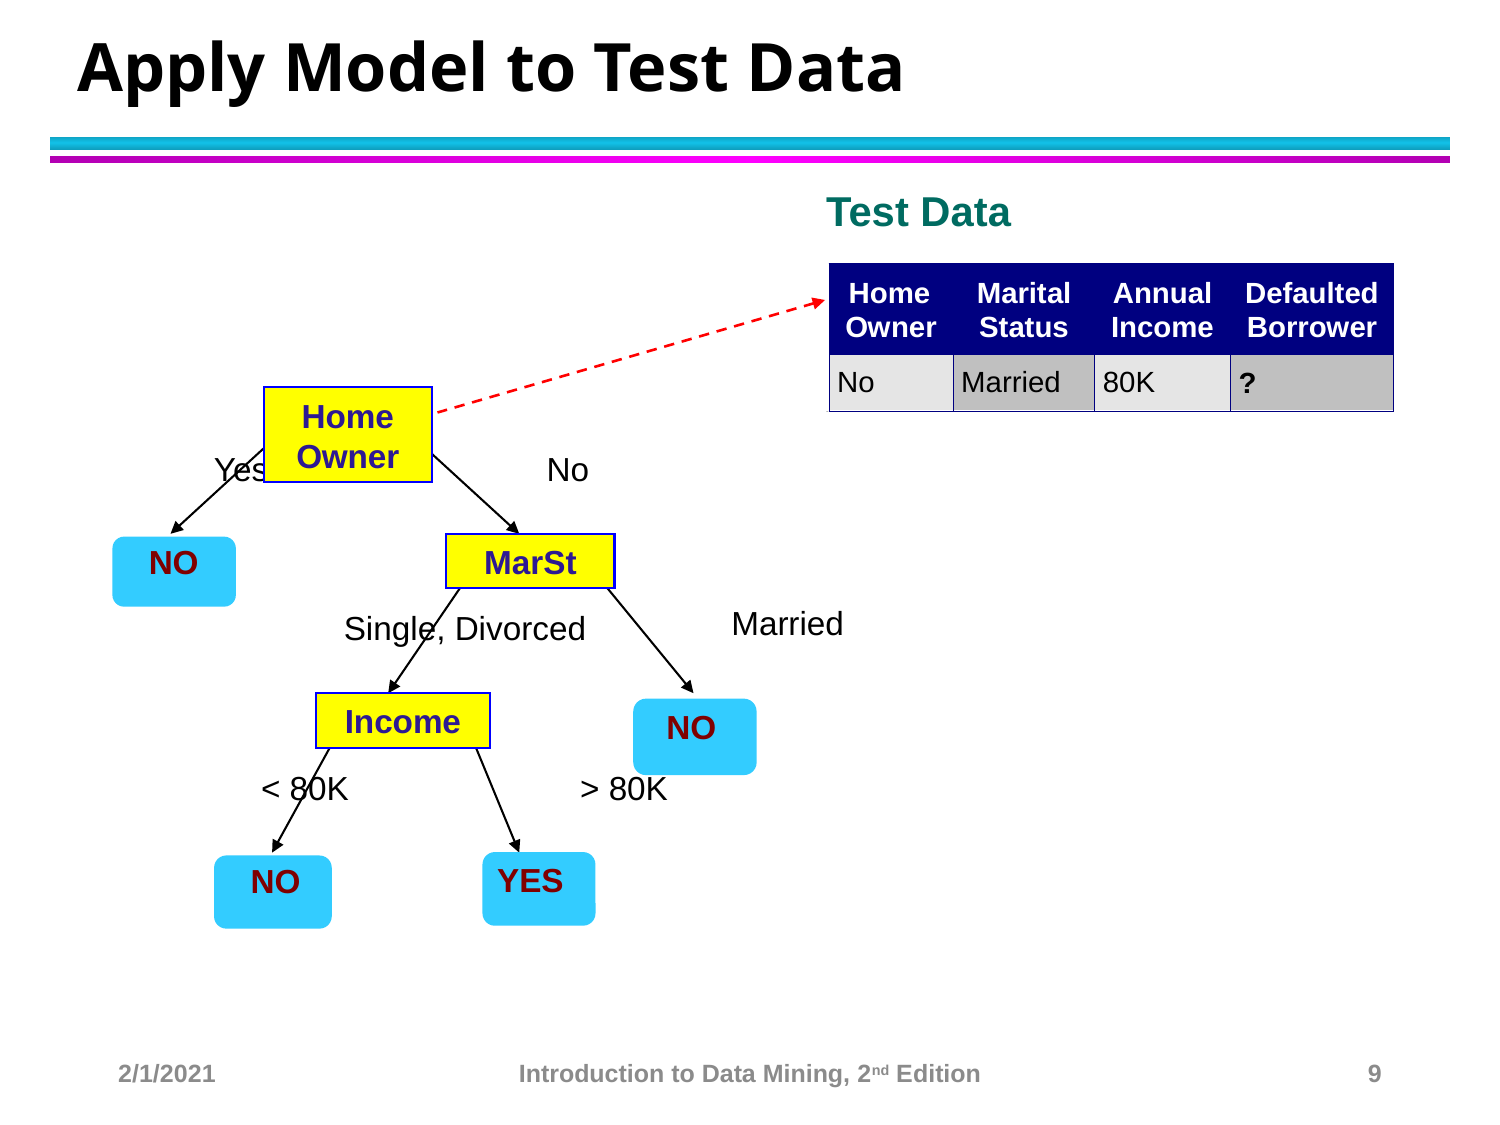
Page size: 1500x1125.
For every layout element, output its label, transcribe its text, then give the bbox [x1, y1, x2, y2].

text_box MarSt [446, 533, 615, 589]
footer Introduction to Data Mining, 2nd Edition [496, 1042, 1004, 1103]
text_box NO [77, 533, 270, 589]
text_box [477, 496, 519, 533]
text_box Home Owner [263, 387, 432, 483]
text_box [817, 263, 1422, 444]
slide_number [103, 1042, 441, 1103]
title Apply Model to Test Data [62, 24, 1421, 113]
text_box [272, 815, 293, 852]
text_box Single, Divorced [216, 600, 602, 655]
text_box Test Data [787, 187, 1050, 243]
text_box Yes [86, 440, 284, 496]
text_box No [419, 440, 604, 496]
text_box Income [315, 693, 490, 748]
text_box [214, 908, 332, 929]
text_box [388, 655, 415, 693]
text_box [482, 857, 596, 926]
text_box [503, 815, 521, 852]
text_box > 80K [452, 759, 683, 815]
text_box Married [604, 594, 869, 650]
text_box NO [179, 852, 372, 908]
text_box < 80K [133, 759, 364, 815]
text_box [112, 589, 236, 607]
text_box [657, 650, 694, 694]
text_box [170, 496, 212, 533]
slide_number 9 [1059, 1042, 1397, 1103]
text_box [633, 754, 757, 776]
text_box NO [595, 698, 788, 754]
text_box YES [468, 852, 593, 907]
